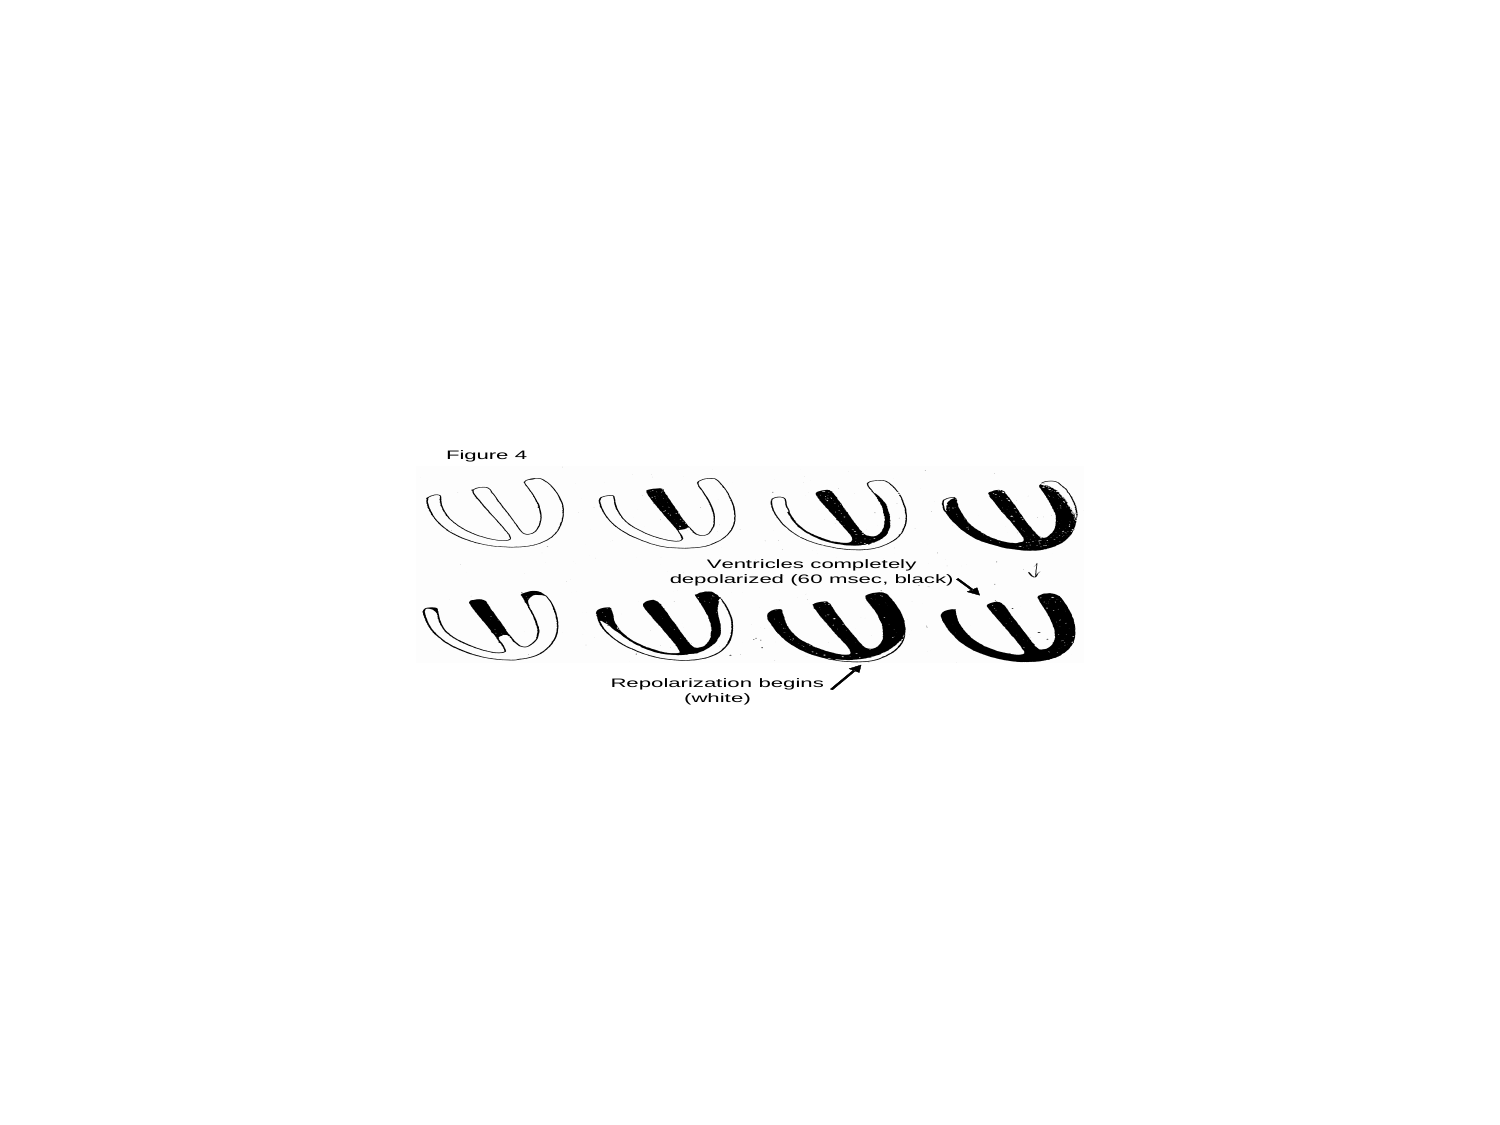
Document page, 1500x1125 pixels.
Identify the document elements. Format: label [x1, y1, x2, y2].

picture [416, 316, 1084, 809]
